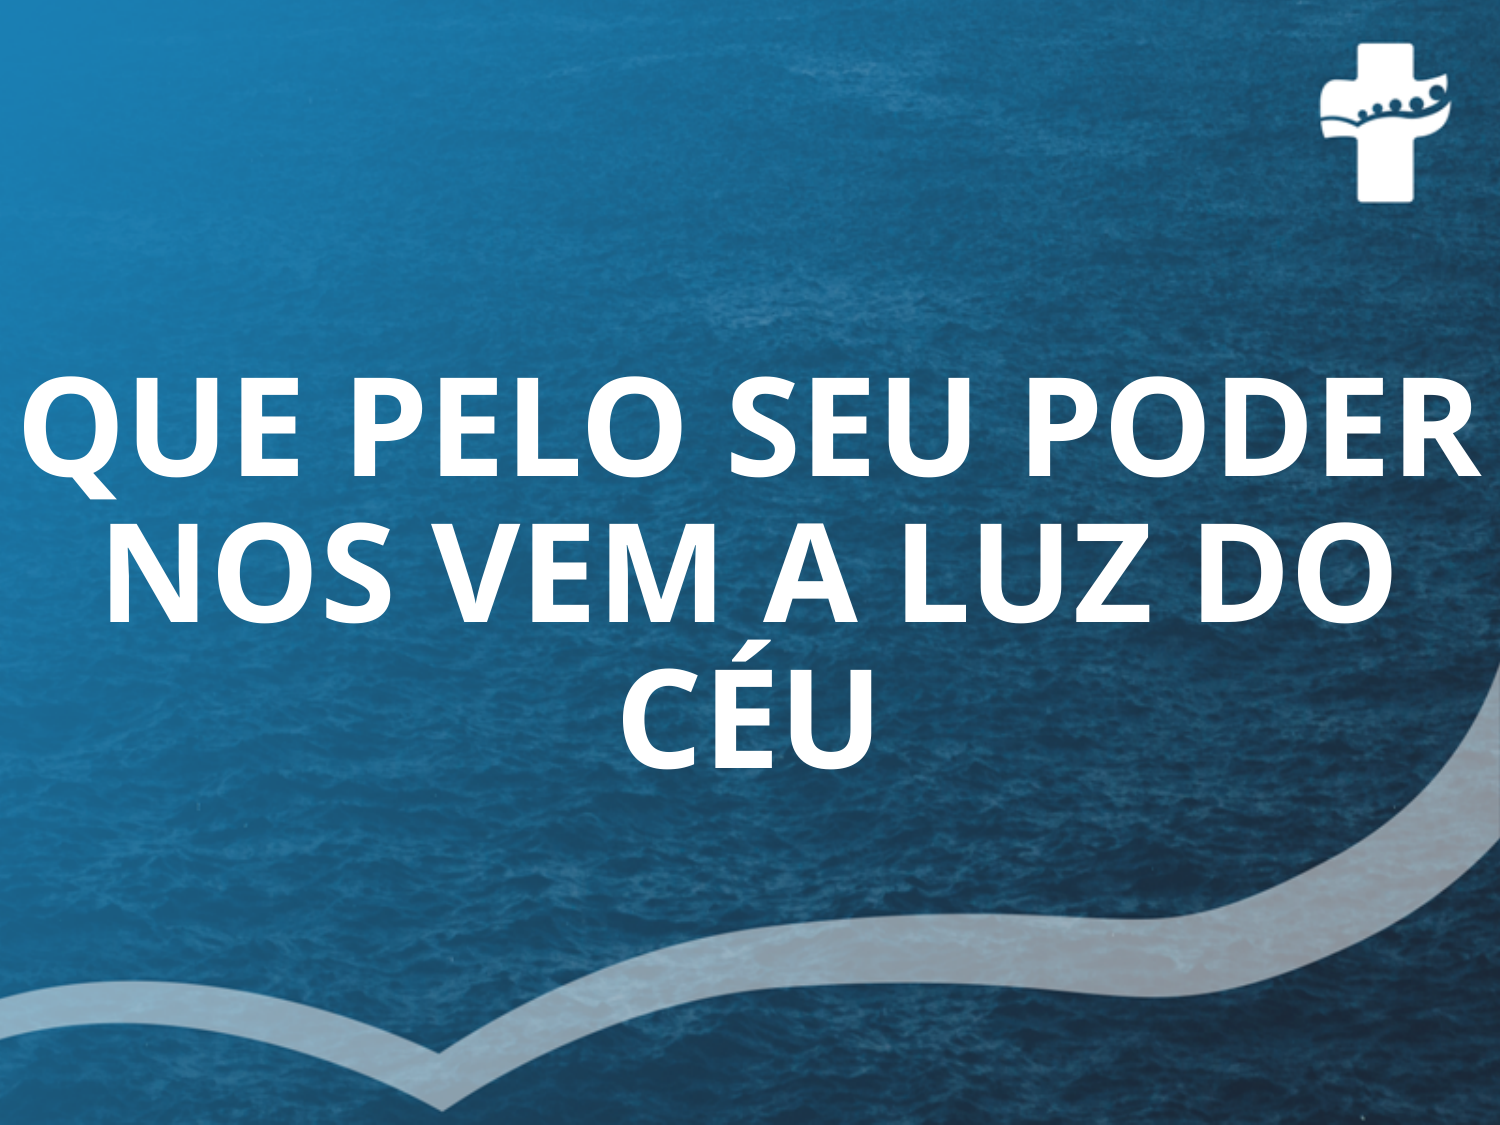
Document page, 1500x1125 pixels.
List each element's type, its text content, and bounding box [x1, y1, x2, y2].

title QUE PELO SEU PODER NOS VEM A LUZ DO CÉU [0, 410, 1500, 599]
picture [0, 599, 1500, 1125]
picture [0, 0, 1500, 410]
